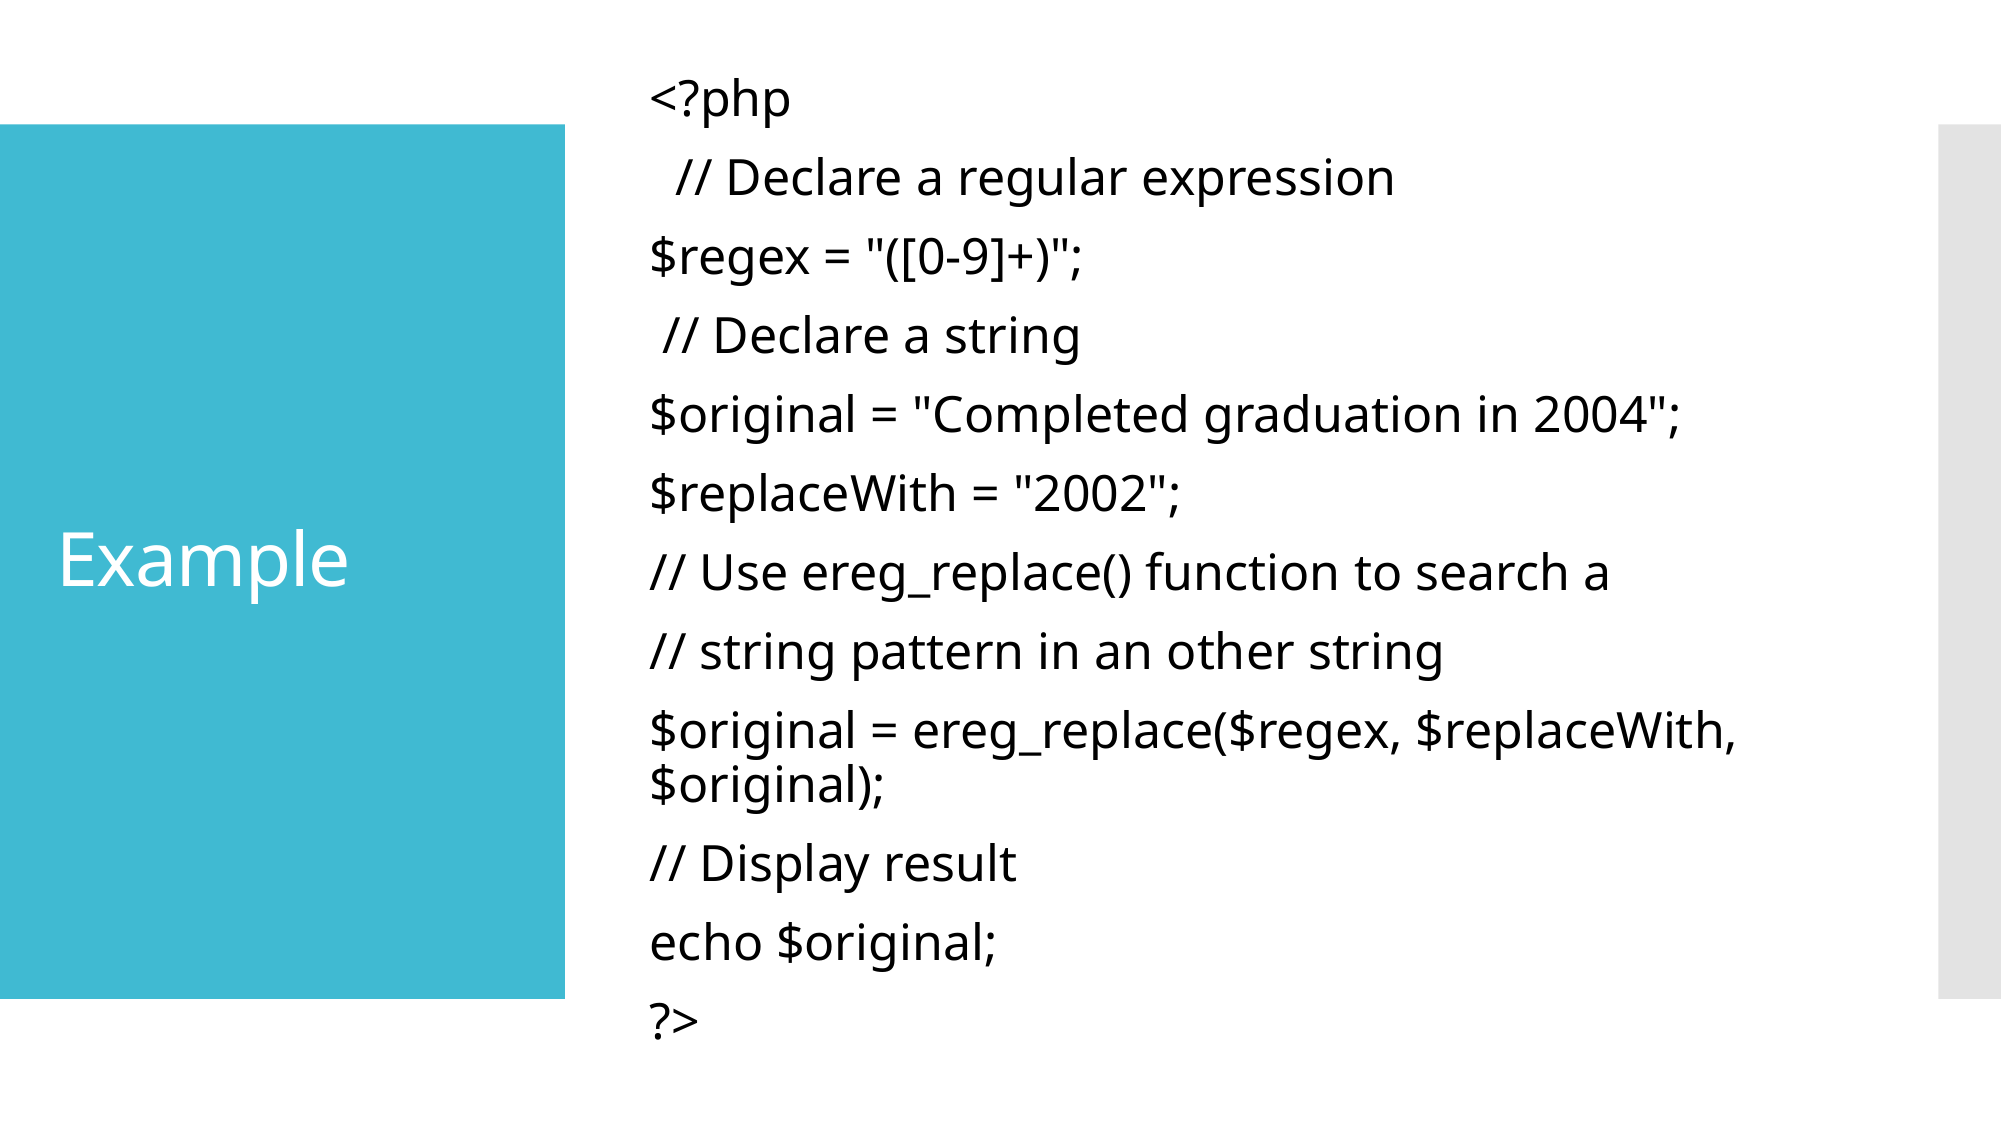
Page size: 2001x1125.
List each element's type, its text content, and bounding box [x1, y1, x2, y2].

title Example [41, 184, 525, 940]
list <?php // Declare a regular expression $regex = "([0-9]+)"; // Declare a string $original = "Completed graduation in 2004"; $replaceWith = "2002"; // Use ereg_replace() function to search a // string pattern in an other string $original = ereg_replace($regex, $replaceWith, $original); // Display result echo $original; ?> [634, 141, 1835, 982]
